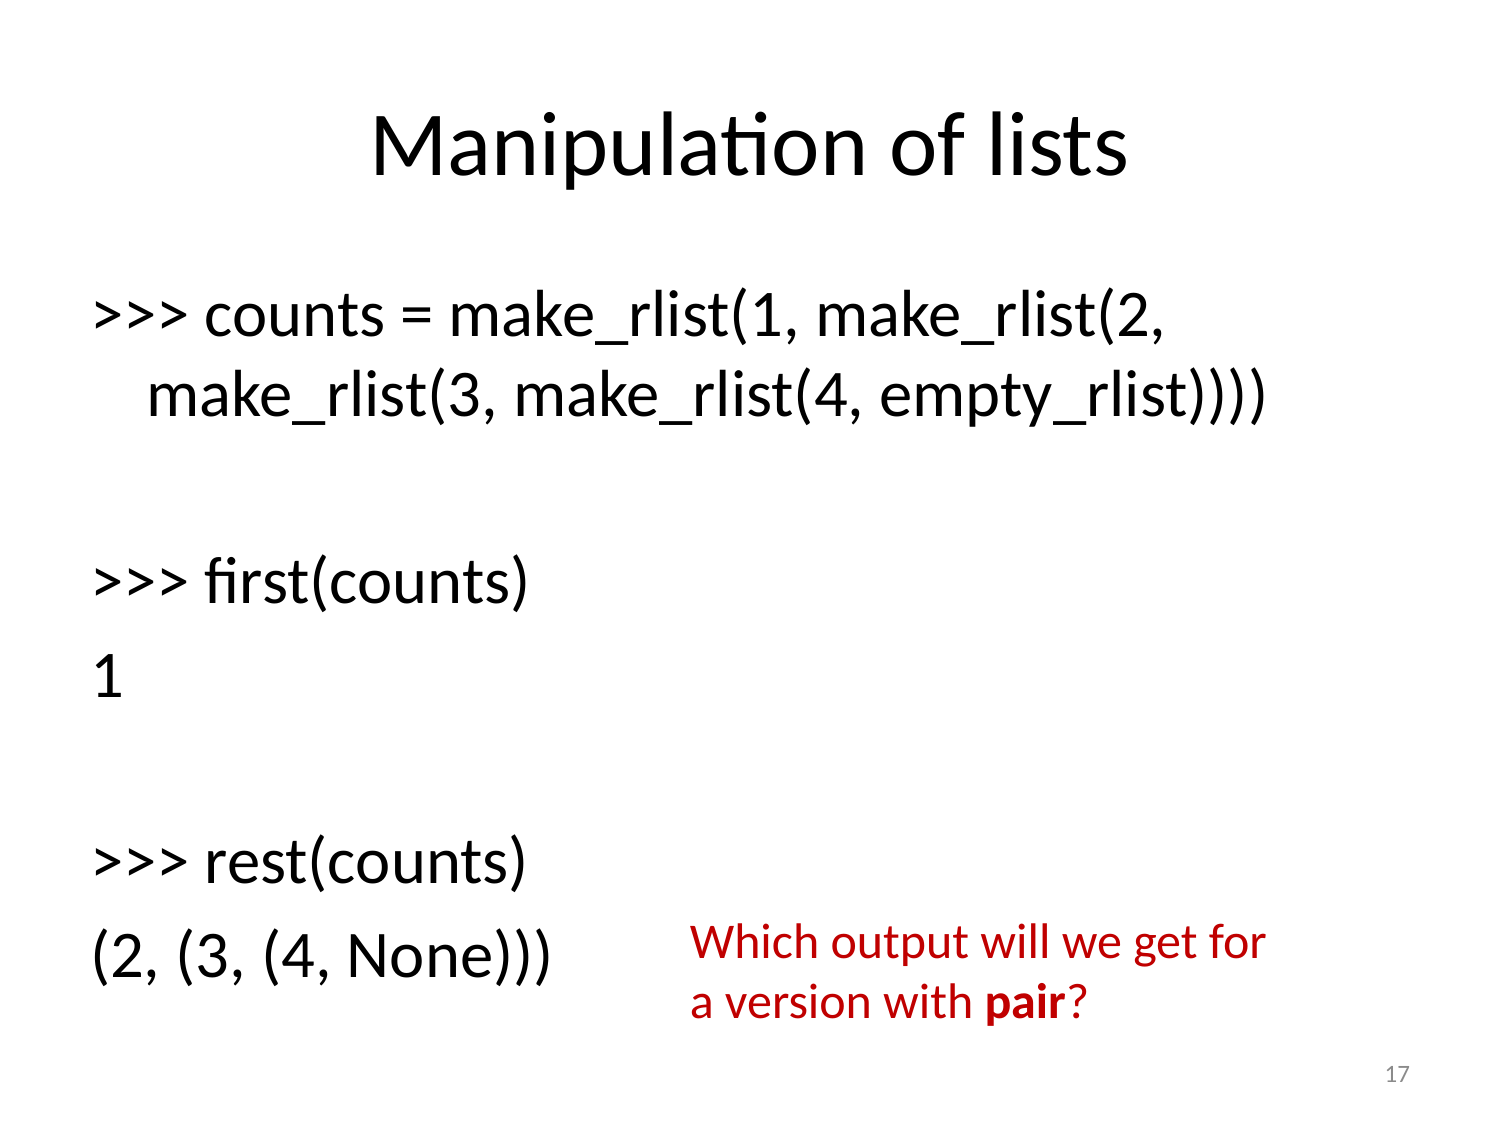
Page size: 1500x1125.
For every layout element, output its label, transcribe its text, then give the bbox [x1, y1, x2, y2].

title Manipulation of lists [75, 45, 1425, 233]
slide_number 17 [1074, 1042, 1425, 1103]
list >>> counts = make_rlist(1, make_rlist(2, make_rlist(3, make_rlist(4, empty_rlist)))) >>> first(counts) 1 >>> rest(counts) (2, (3, (4, None))) [75, 262, 1425, 1038]
text_box Which output will we get for a version with pair? [674, 901, 1288, 1036]
